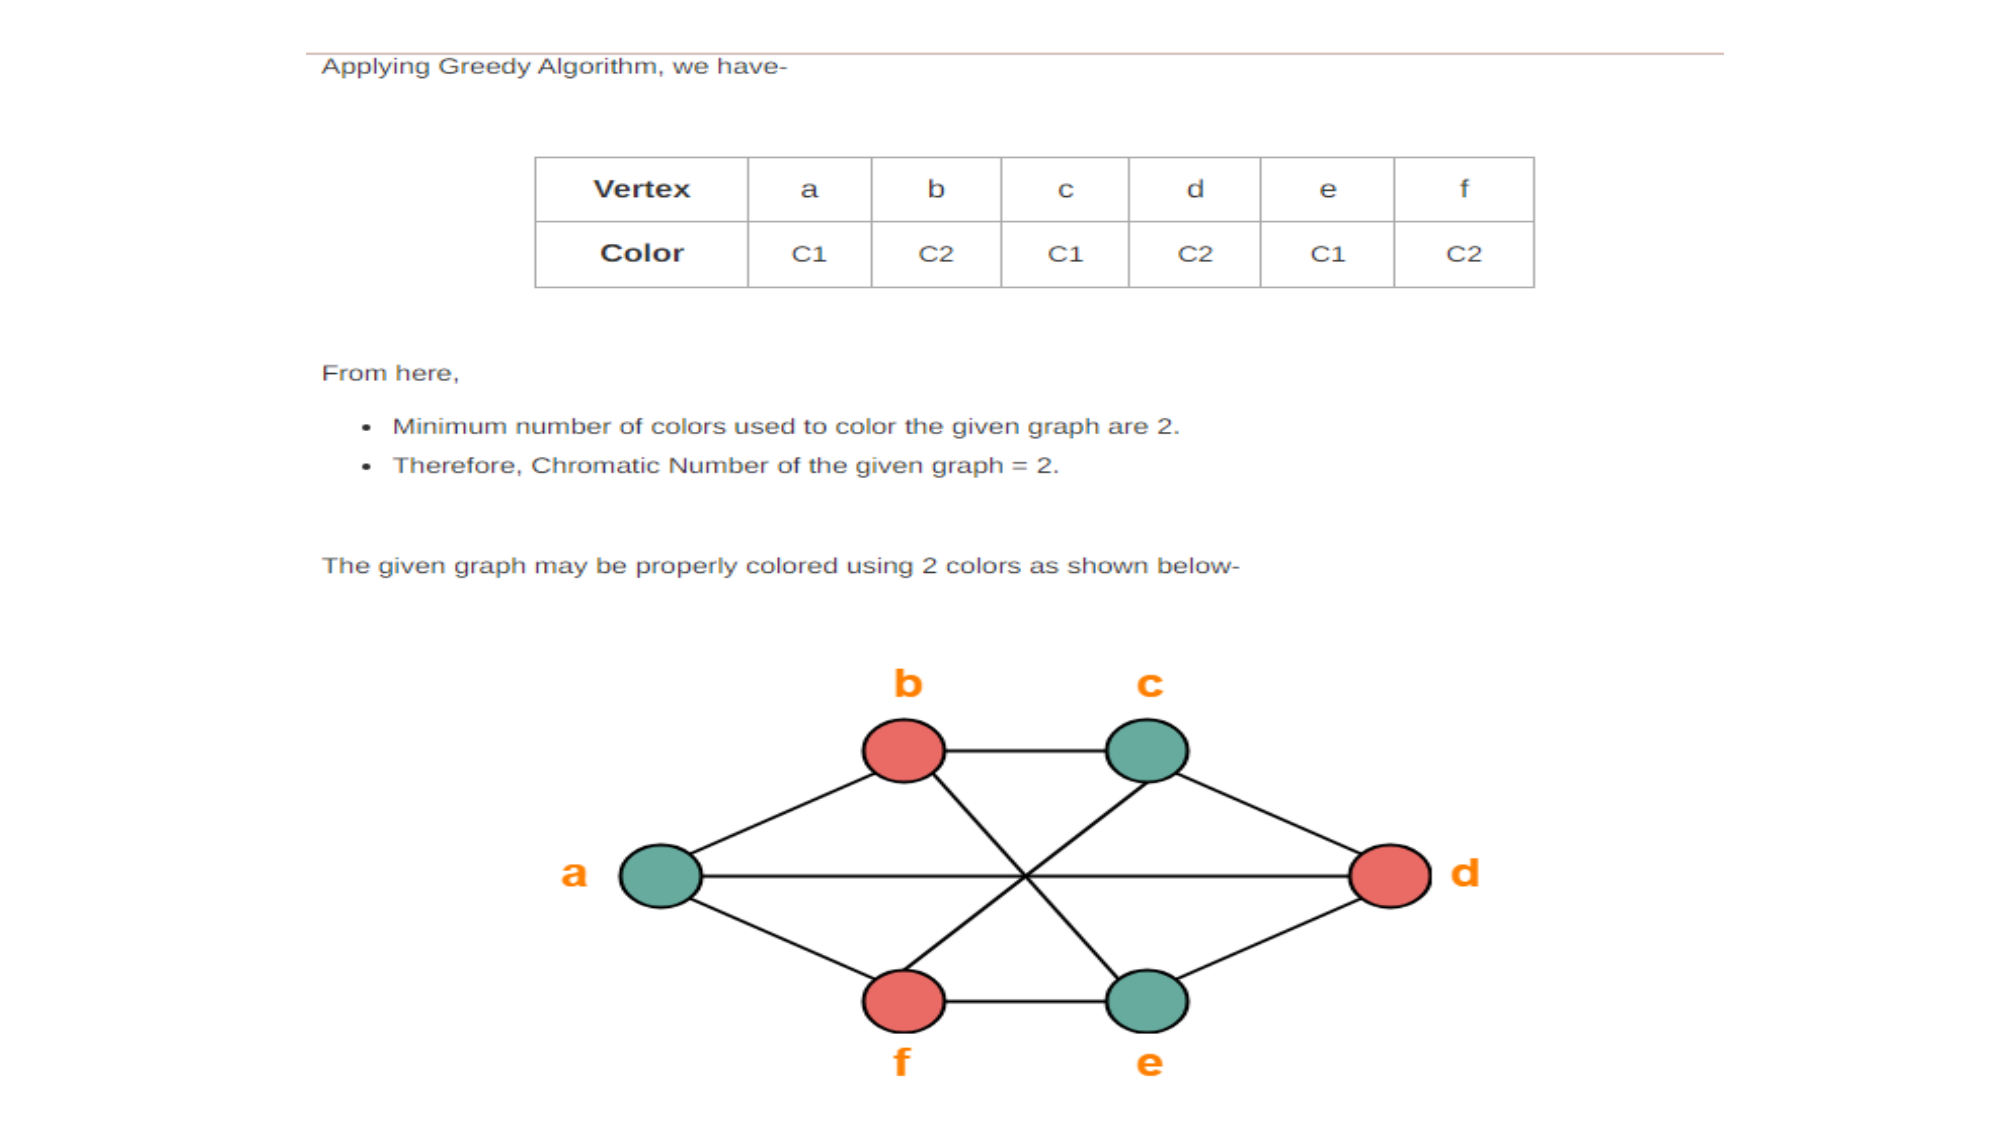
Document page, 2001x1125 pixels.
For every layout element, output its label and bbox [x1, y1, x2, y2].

list [306, 52, 1724, 1084]
